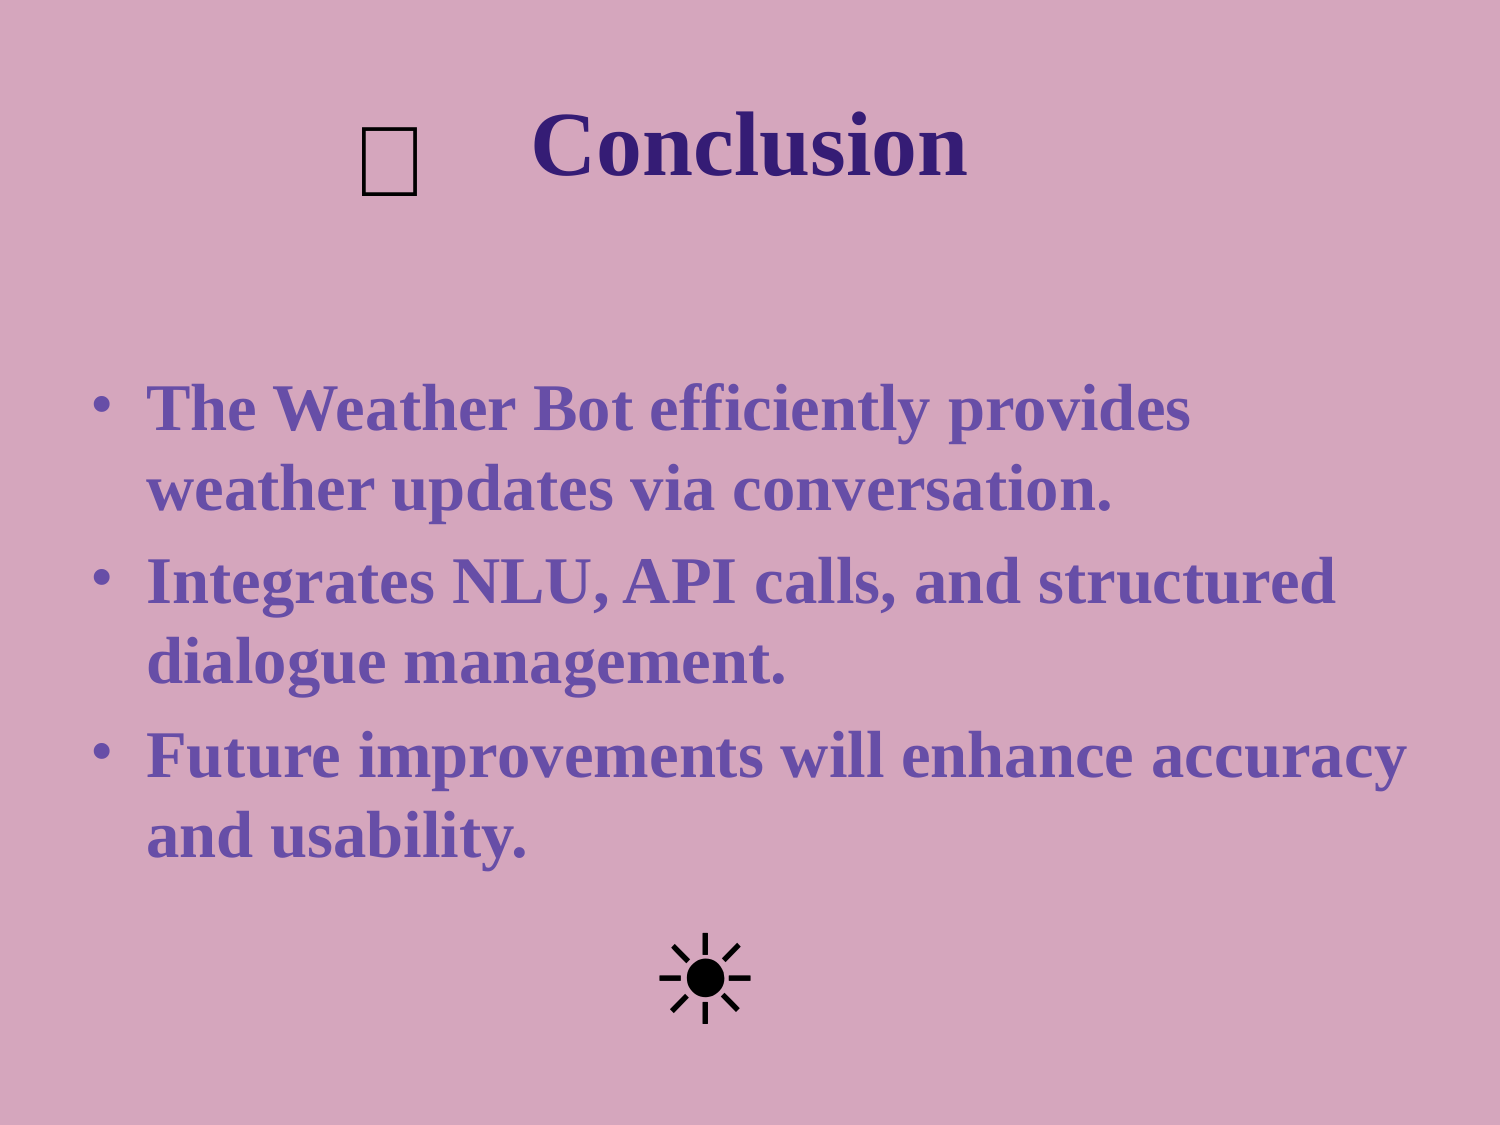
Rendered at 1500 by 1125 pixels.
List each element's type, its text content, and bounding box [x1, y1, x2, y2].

title Conclusion [75, 45, 1425, 233]
text_box ☀️ [634, 884, 1127, 1065]
list The Weather Bot efficiently provides weather updates via conversation. Integrates NLU, API calls, and structured dialogue management. Future improvements will enhance accuracy and usability. [75, 262, 1425, 1005]
text_box 🌈 [337, 81, 830, 231]
